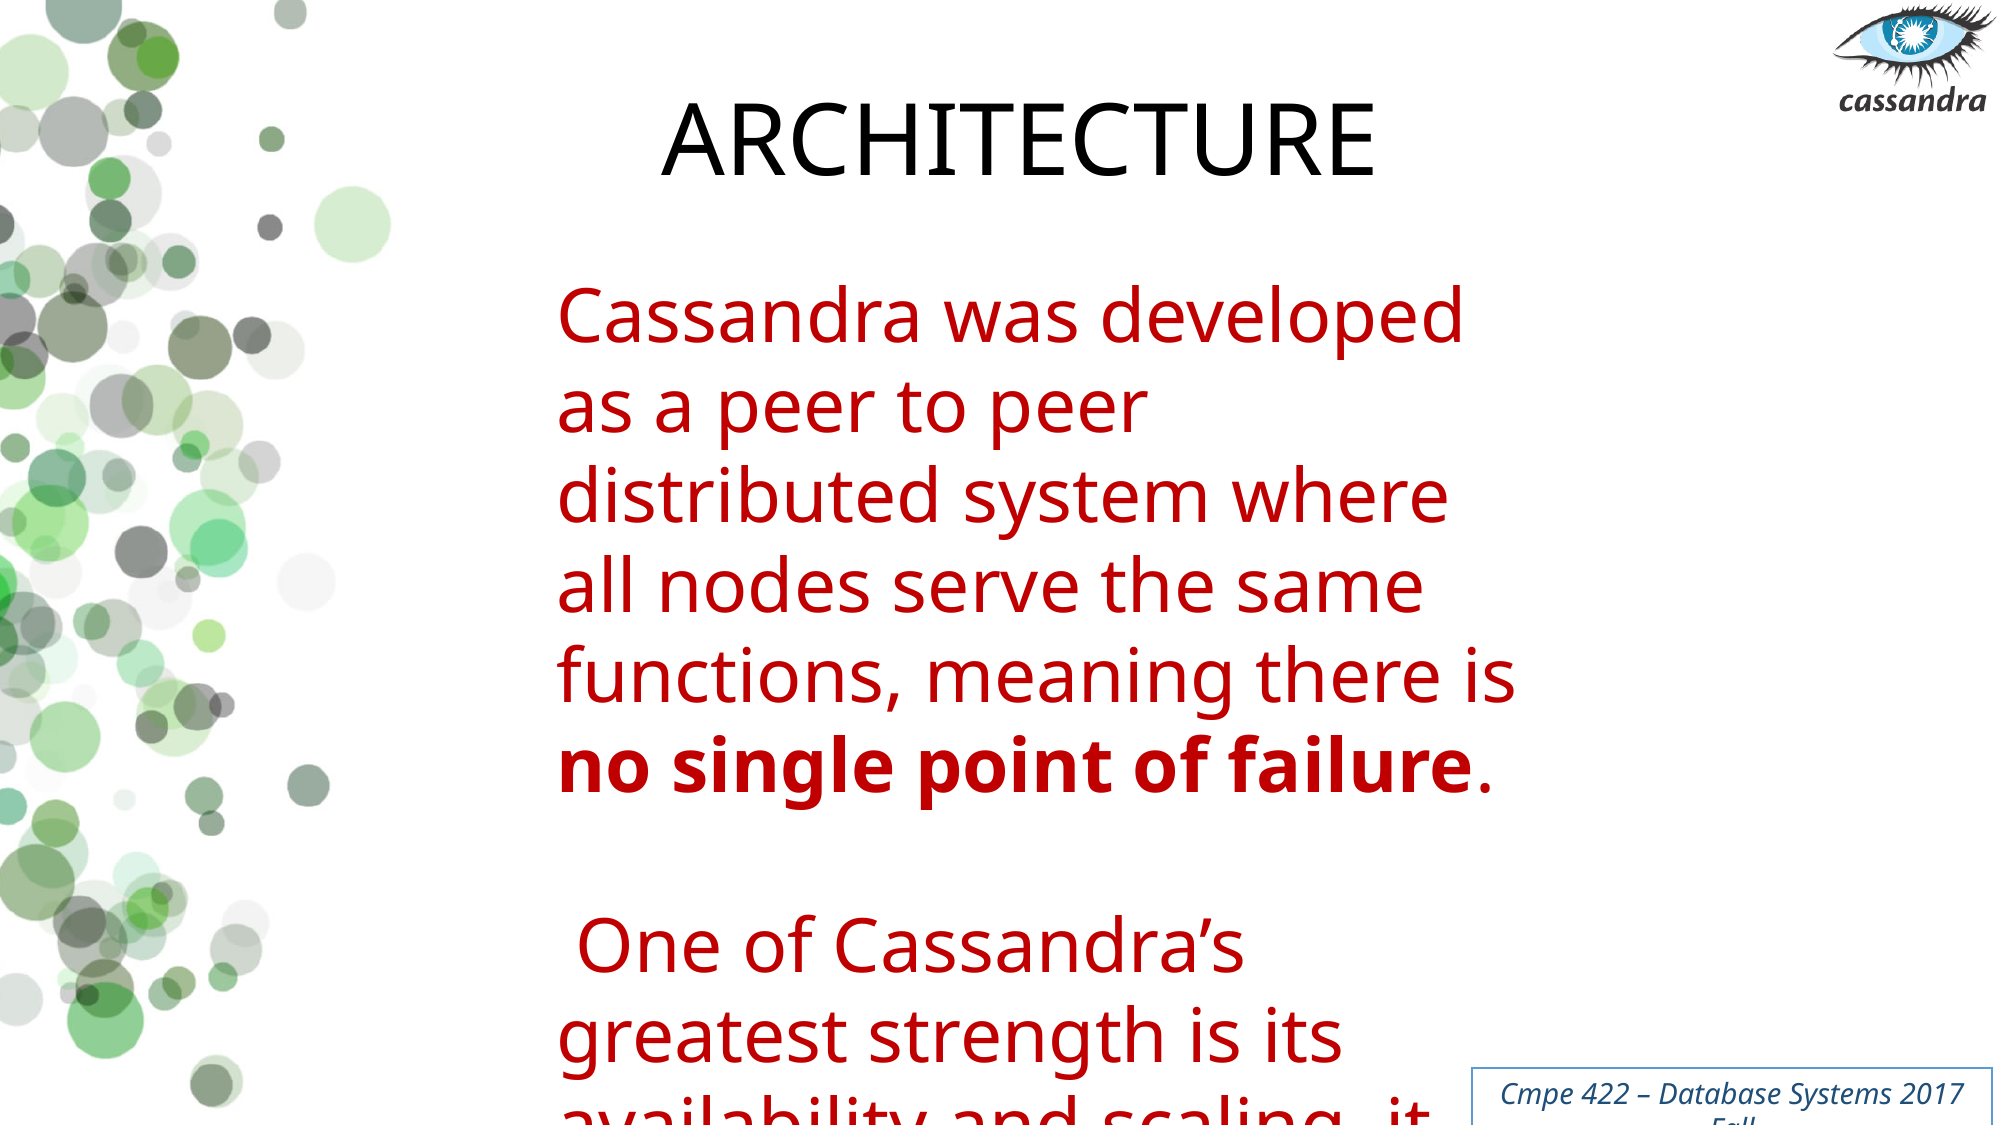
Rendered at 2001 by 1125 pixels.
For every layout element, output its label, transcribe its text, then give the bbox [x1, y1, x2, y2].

text_box ARCHITECTURE [1300, 68, 1395, 204]
picture [0, 0, 1300, 1125]
text_box Cmpe 422 – Database Systems 2017 Fall [1542, 1067, 1993, 1125]
text_box Cassandra was developed as a peer to peer distributed system where all nodes serve the same functions, meaning there is no single point of failure. One of Cassandra’s greatest strength is its availability and scaling, it achieves this through a fully distributed system where data is replicated across multiple nodes according to user settings. [1300, 259, 1542, 1125]
picture [1829, 0, 2000, 114]
